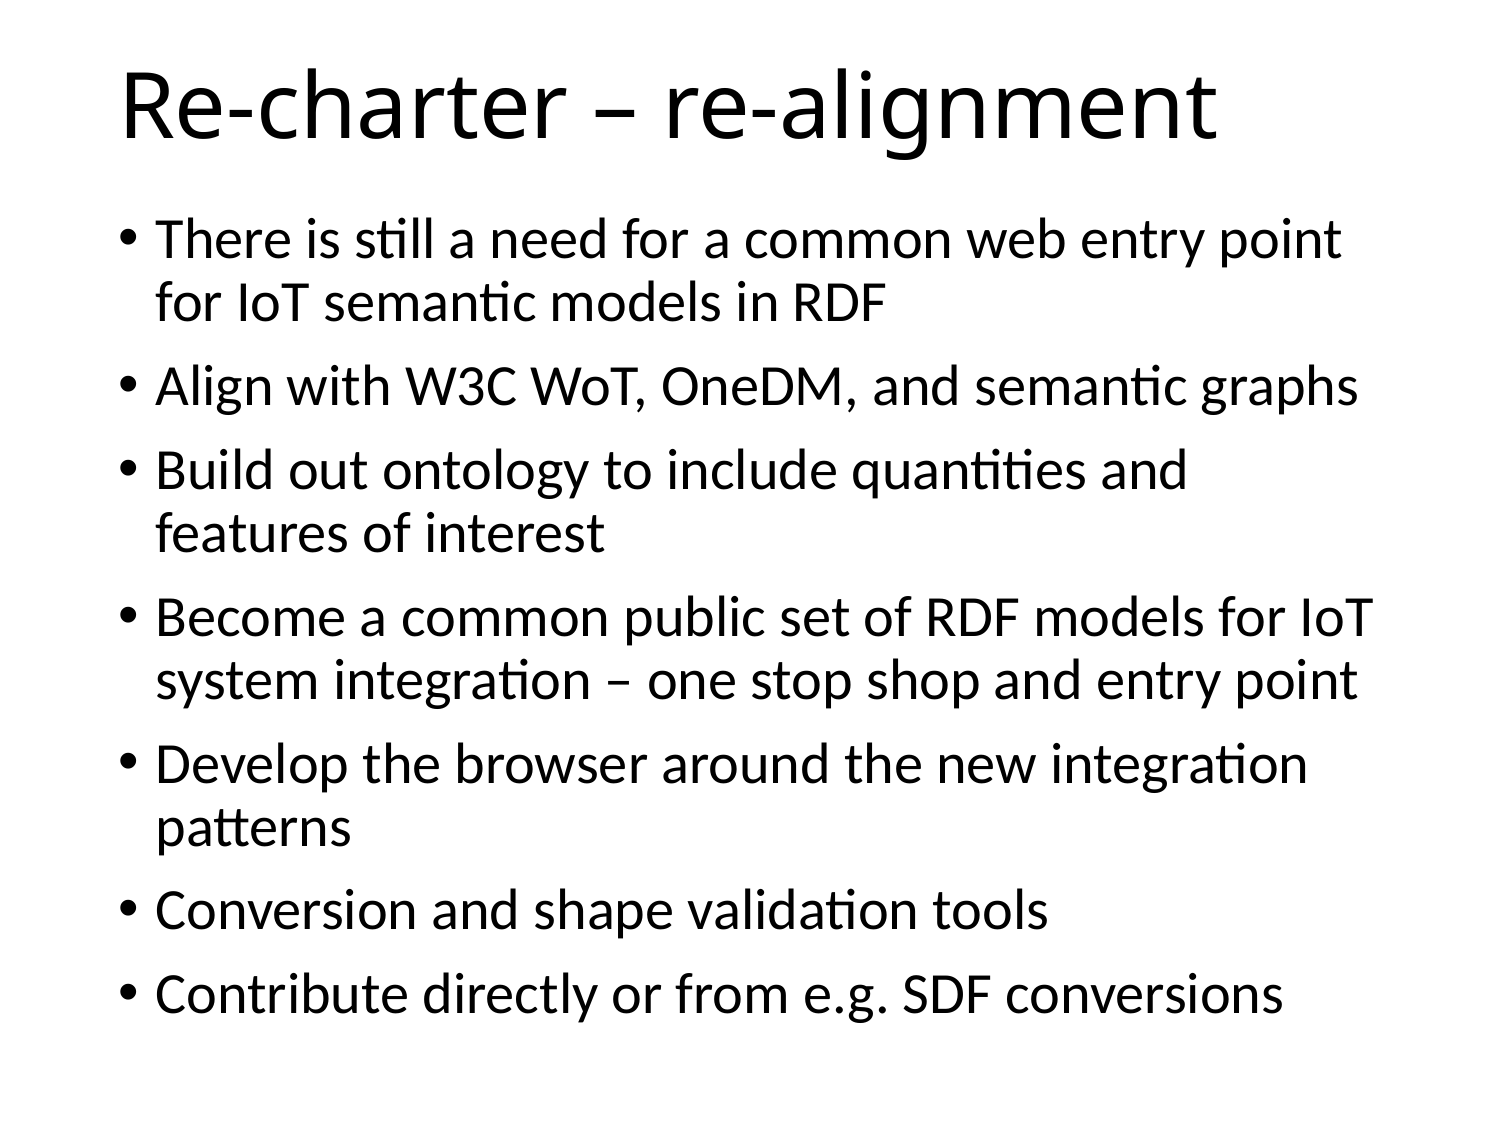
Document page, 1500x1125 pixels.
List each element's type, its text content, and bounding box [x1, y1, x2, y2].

list There is still a need for a common web entry point for IoT semantic models in RDF Align with W3C WoT, OneDM, and semantic graphs Build out ontology to include quantities and features of interest Become a common public set of RDF models for IoT system integration – one stop shop and entry point Develop the browser around the new integration patterns Conversion and shape validation tools Contribute directly or from e.g. SDF conversions [103, 201, 1397, 976]
title Re-charter – re-alignment [103, 0, 1397, 201]
